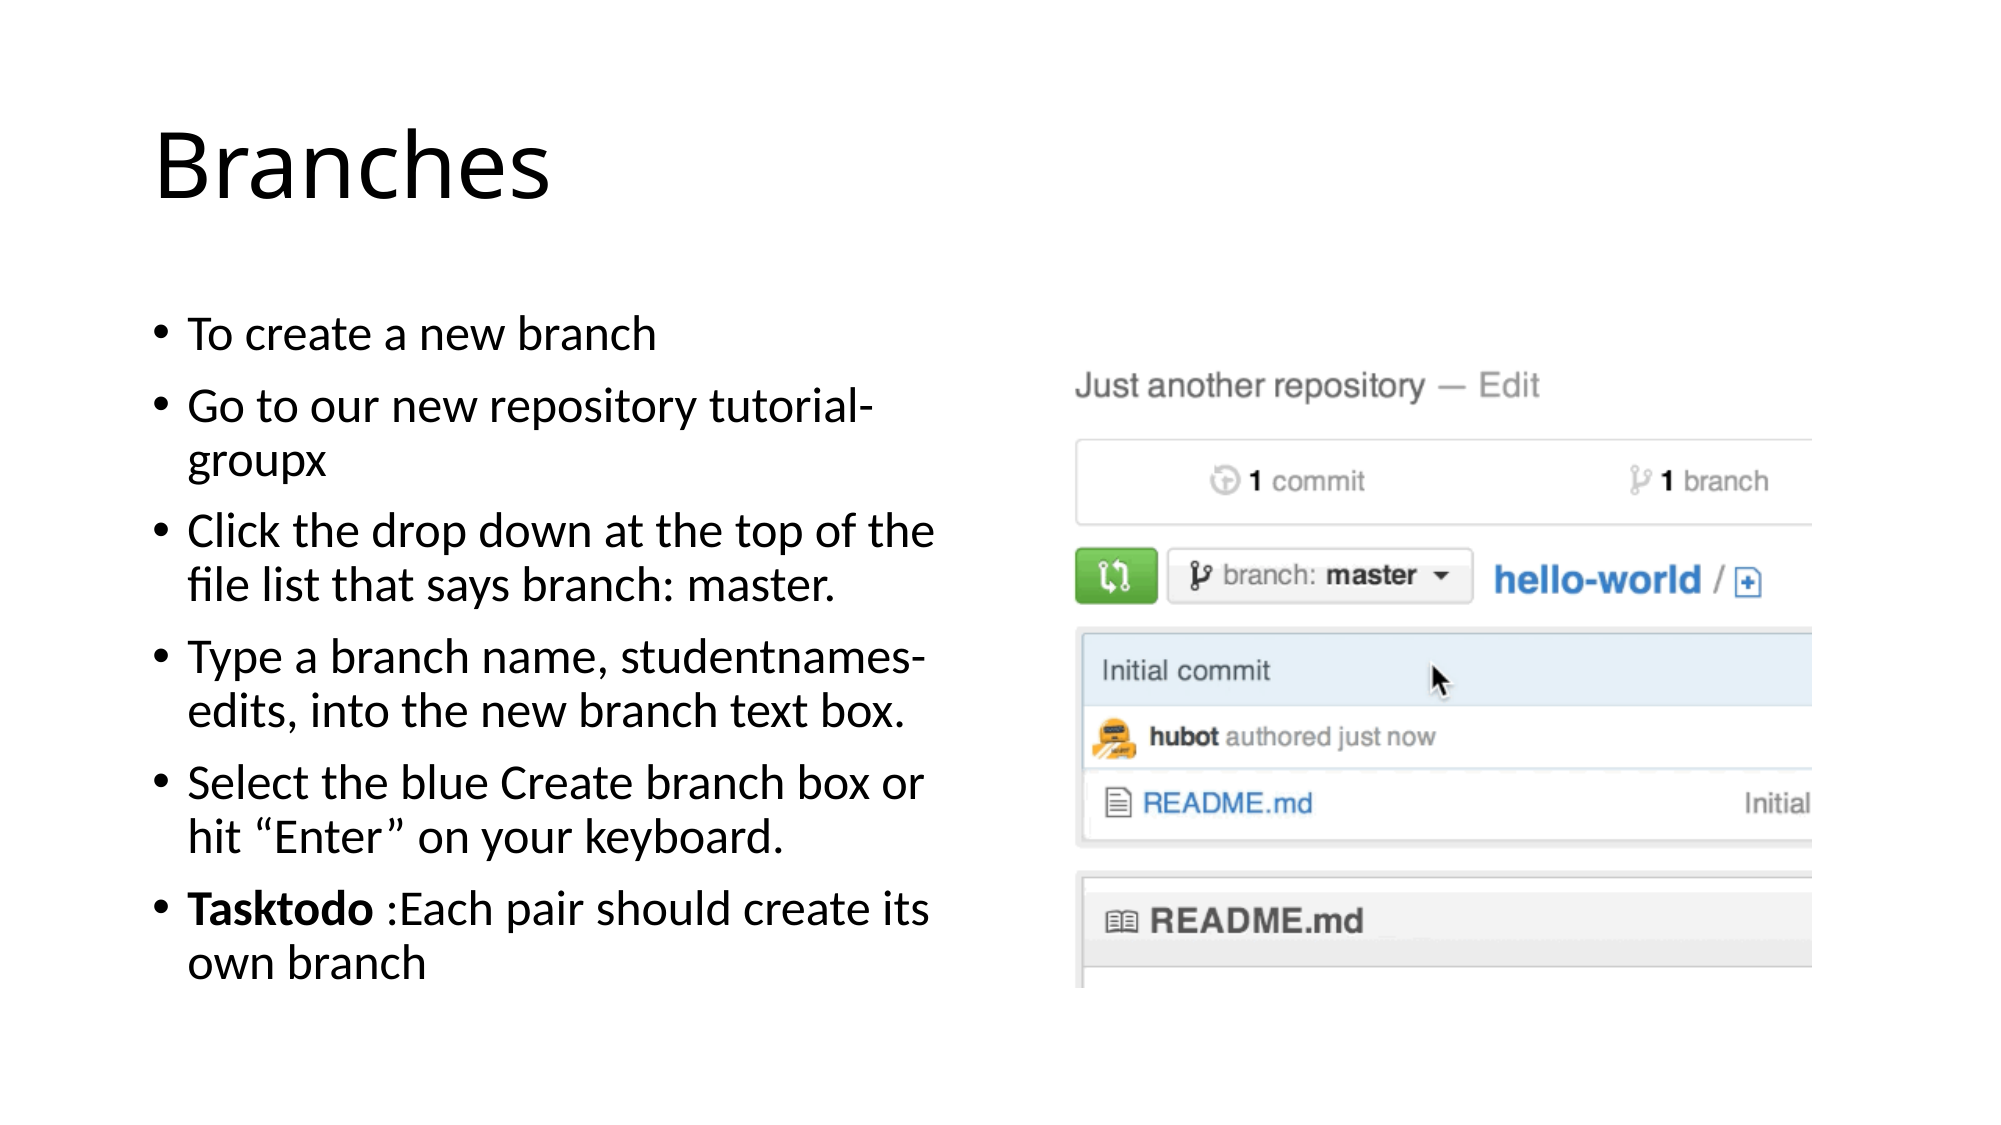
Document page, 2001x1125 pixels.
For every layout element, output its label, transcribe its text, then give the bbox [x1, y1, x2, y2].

title Branches [137, 59, 1863, 278]
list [1063, 325, 1812, 988]
list To create a new branch Go to our new repository tutorial-groupx Click the drop down at the top of the file list that says branch: master. Type a branch name, studentnames-edits, into the new branch text box. Select the blue Create branch box or hit “Enter” on your keyboard. Tasktodo :Each pair should create its own branch [137, 299, 988, 1014]
